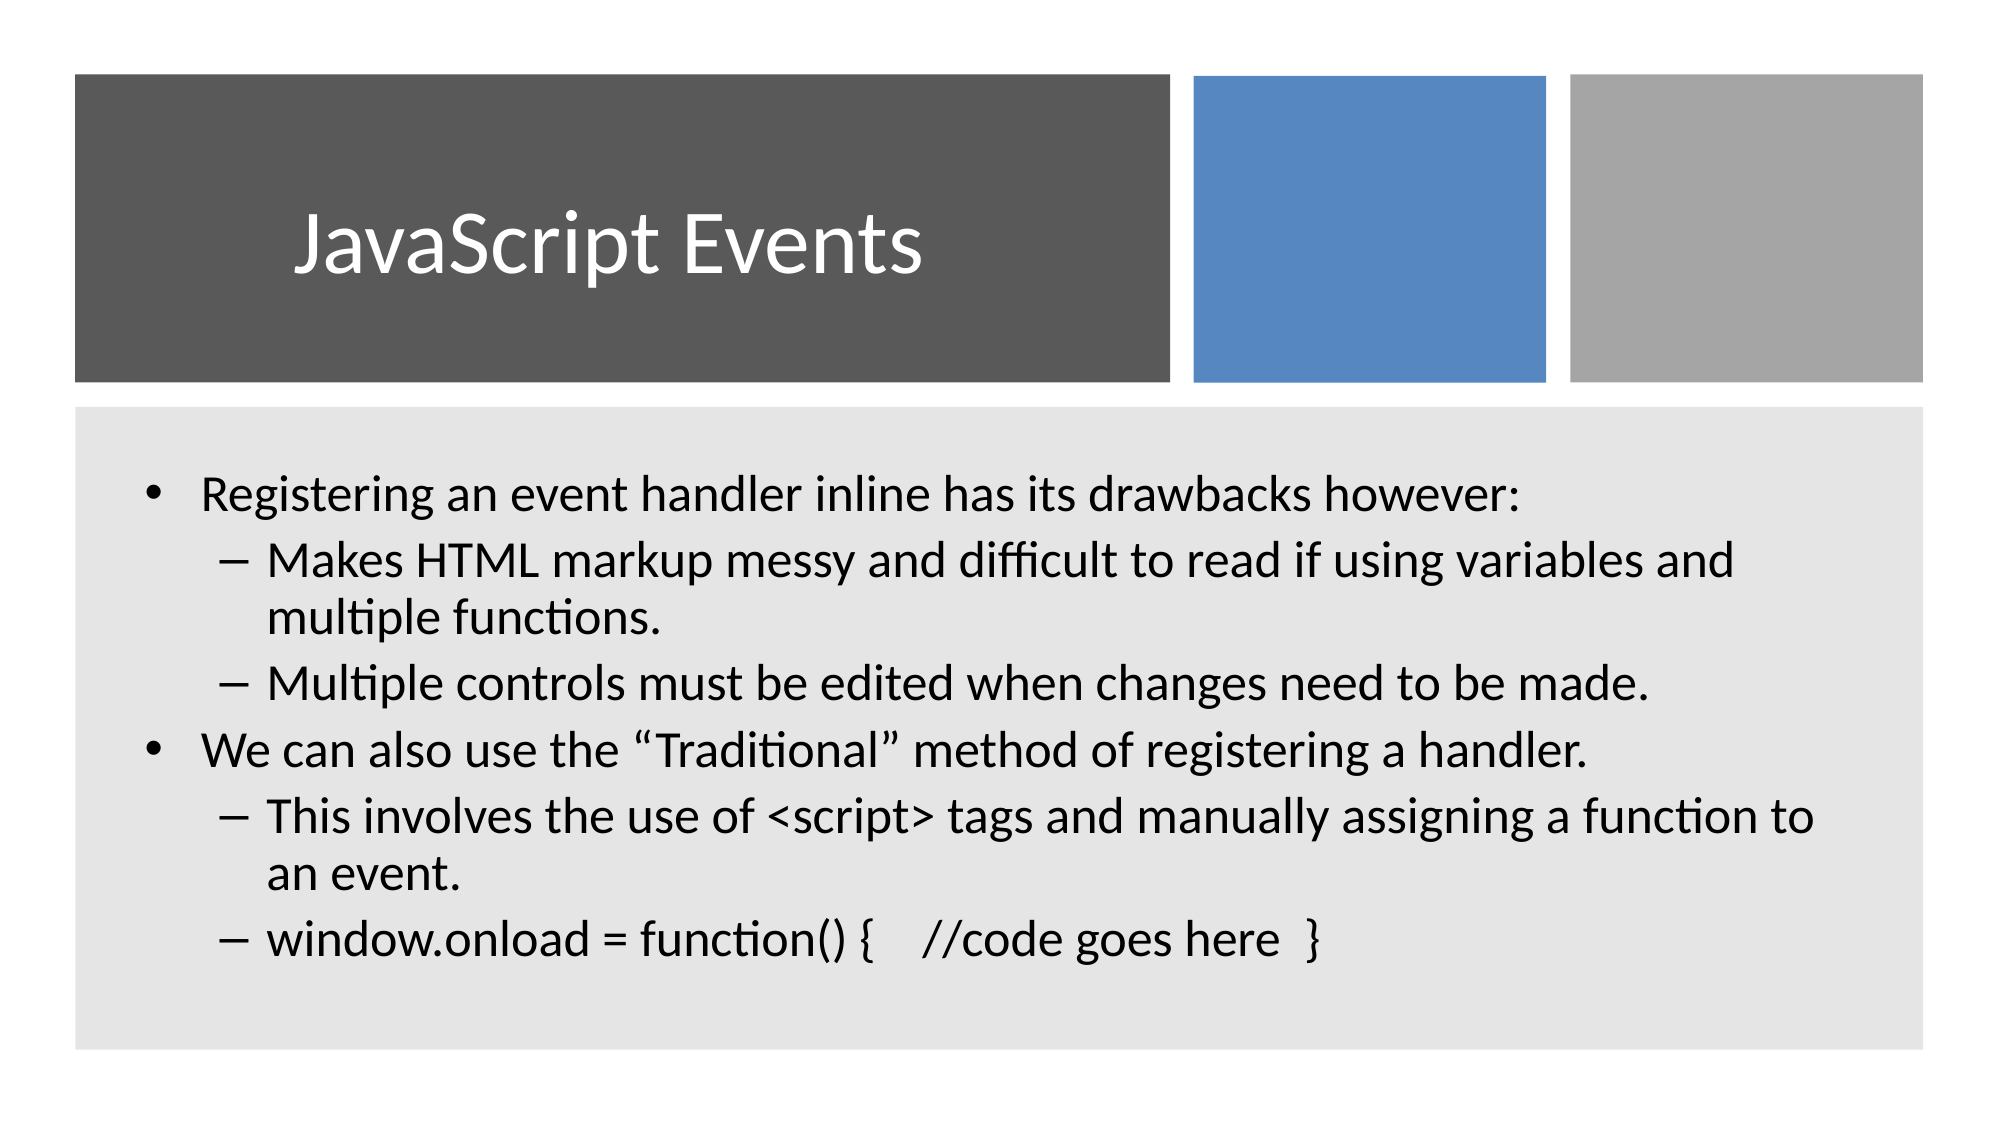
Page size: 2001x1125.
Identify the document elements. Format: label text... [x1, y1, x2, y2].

text_box [73, 405, 1925, 1052]
text_box [1568, 72, 1925, 384]
title JavaScript Events [120, 120, 1119, 354]
list Registering an event handler inline has its drawbacks however: Makes HTML markup messy and difficult to read if using variables and multiple functions. Multiple controls must be edited when changes need to be made. We can also use the “Traditional” method of registering a handler. This involves the use of <script> tags and manually assigning a function to an event. window.onload = function() { //code goes here } [129, 459, 1868, 998]
text_box [1192, 74, 1548, 385]
text_box [73, 72, 1172, 384]
